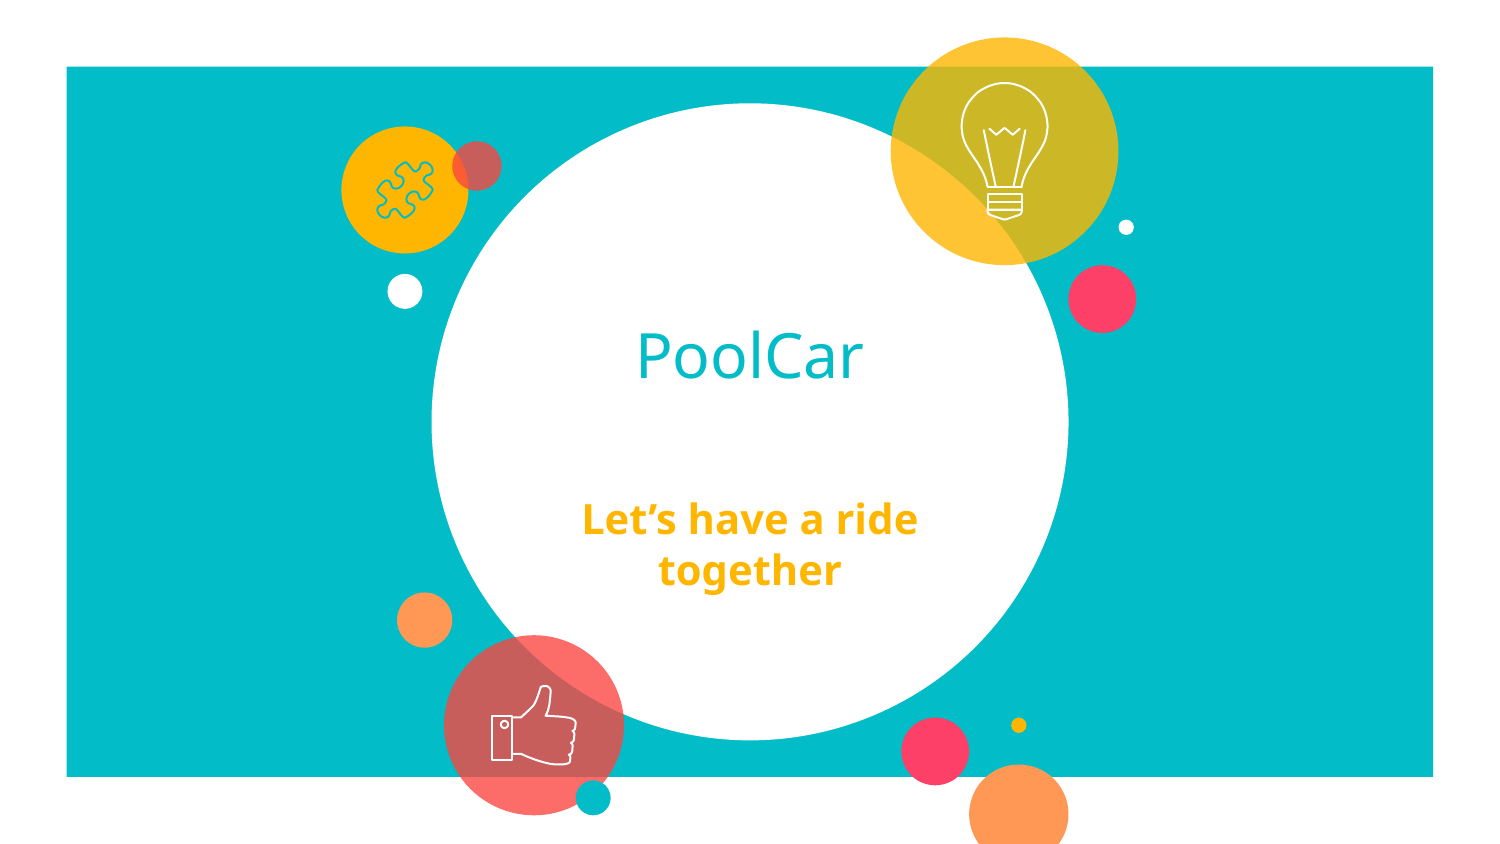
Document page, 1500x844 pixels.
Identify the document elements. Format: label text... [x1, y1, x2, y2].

subtitle Let’s have a ride together [473, 478, 1027, 608]
title PoolCar [473, 293, 1027, 406]
